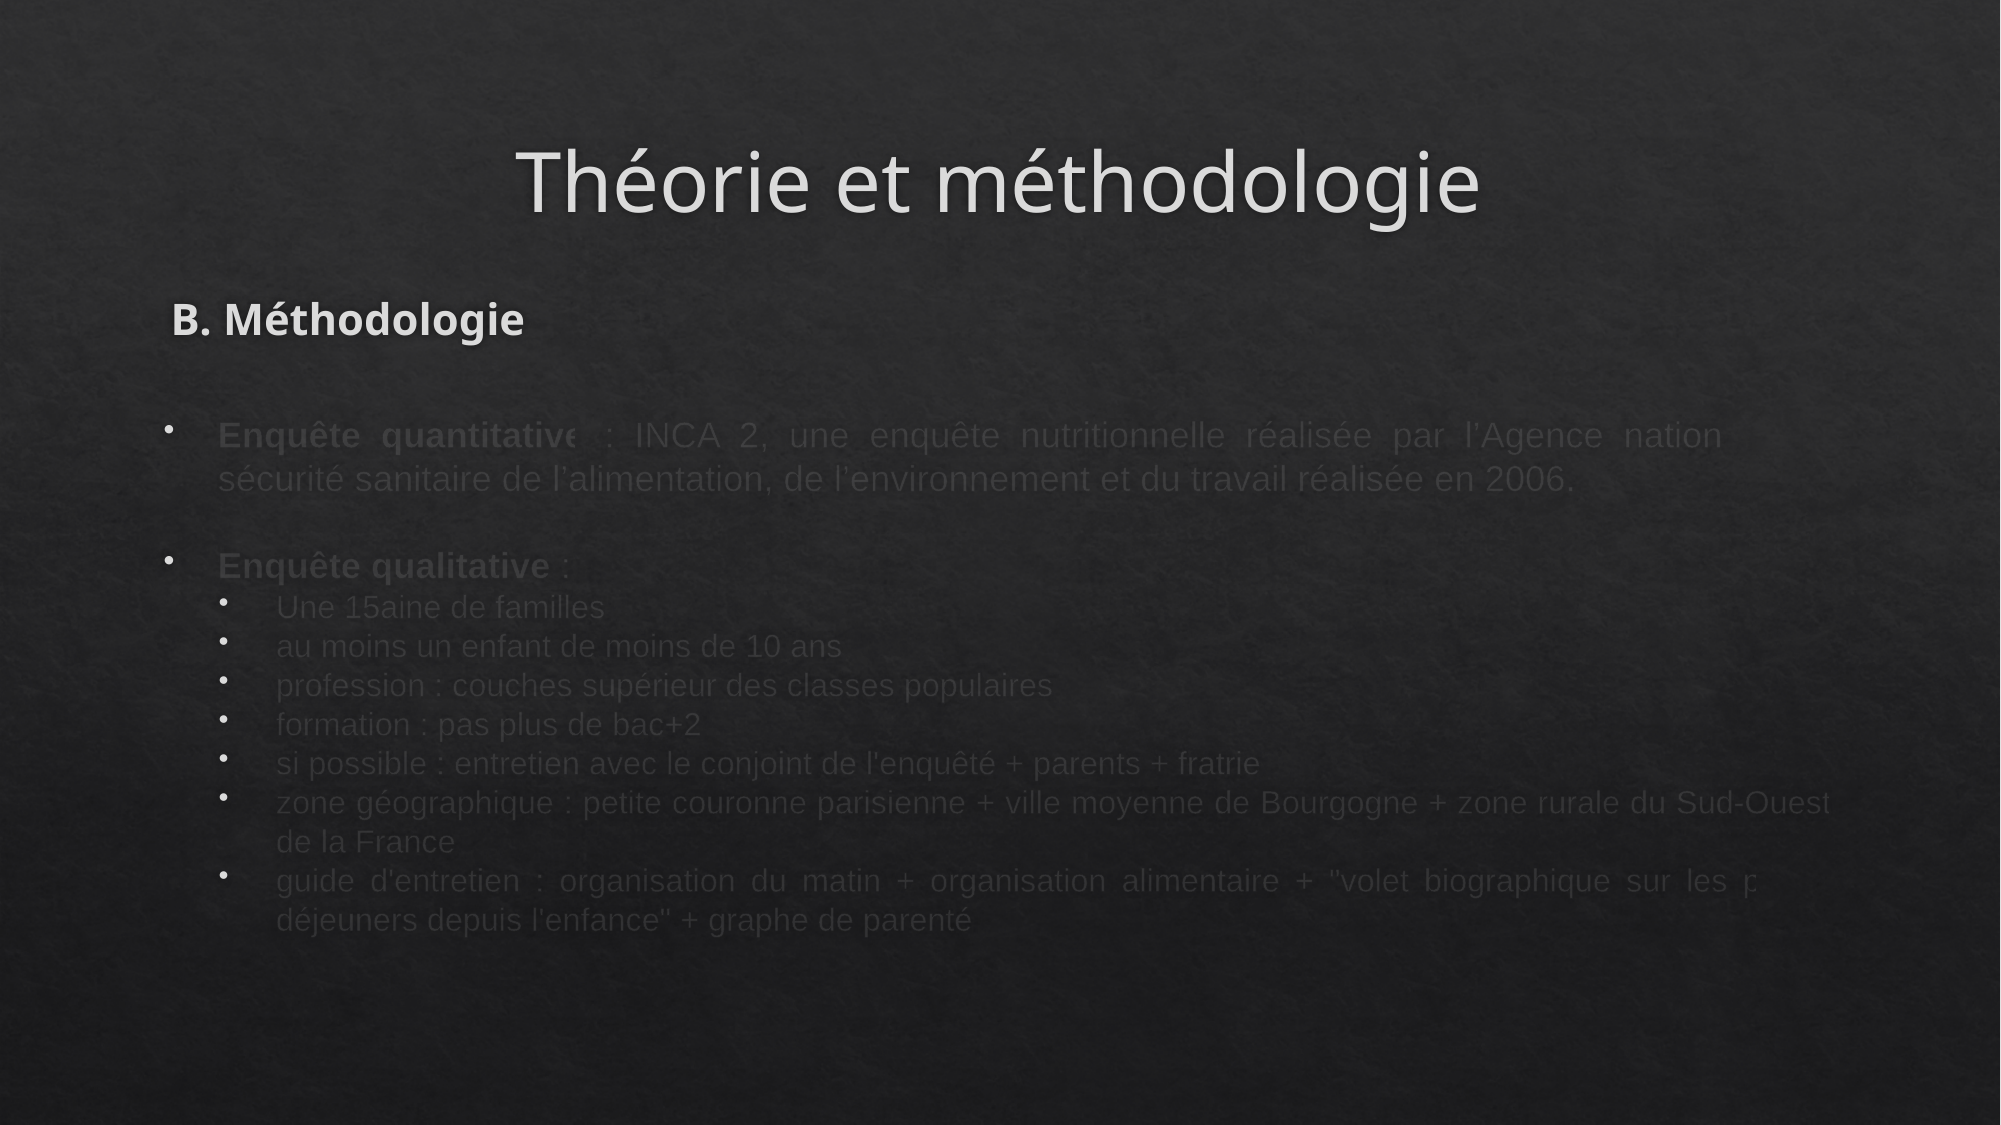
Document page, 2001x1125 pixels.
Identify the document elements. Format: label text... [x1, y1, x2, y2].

title Théorie et méthodologie [149, 99, 1849, 260]
list B. Méthodologie Enquête quantitative : INCA 2, une enquête nutritionnelle réalisée par l’Agence nationale de sécurité sanitaire de l’alimentation, de l’environnement et du travail réalisée en 2006. Enquête qualitative : Une 15aine de familles au moins un enfant de moins de 10 ans profession : couches supérieur des classes populaires formation : pas plus de bac+2 si possible : entretien avec le conjoint de l'enquêté + parents + fratrie zone géographique : petite couronne parisienne + ville moyenne de Bourgogne + zone rurale du Sud-Ouest de la France guide d'entretien : organisation du matin + organisation alimentaire + "volet biographique sur les petits-déjeuners depuis l'enfance" + graphe de parenté [149, 284, 1849, 950]
